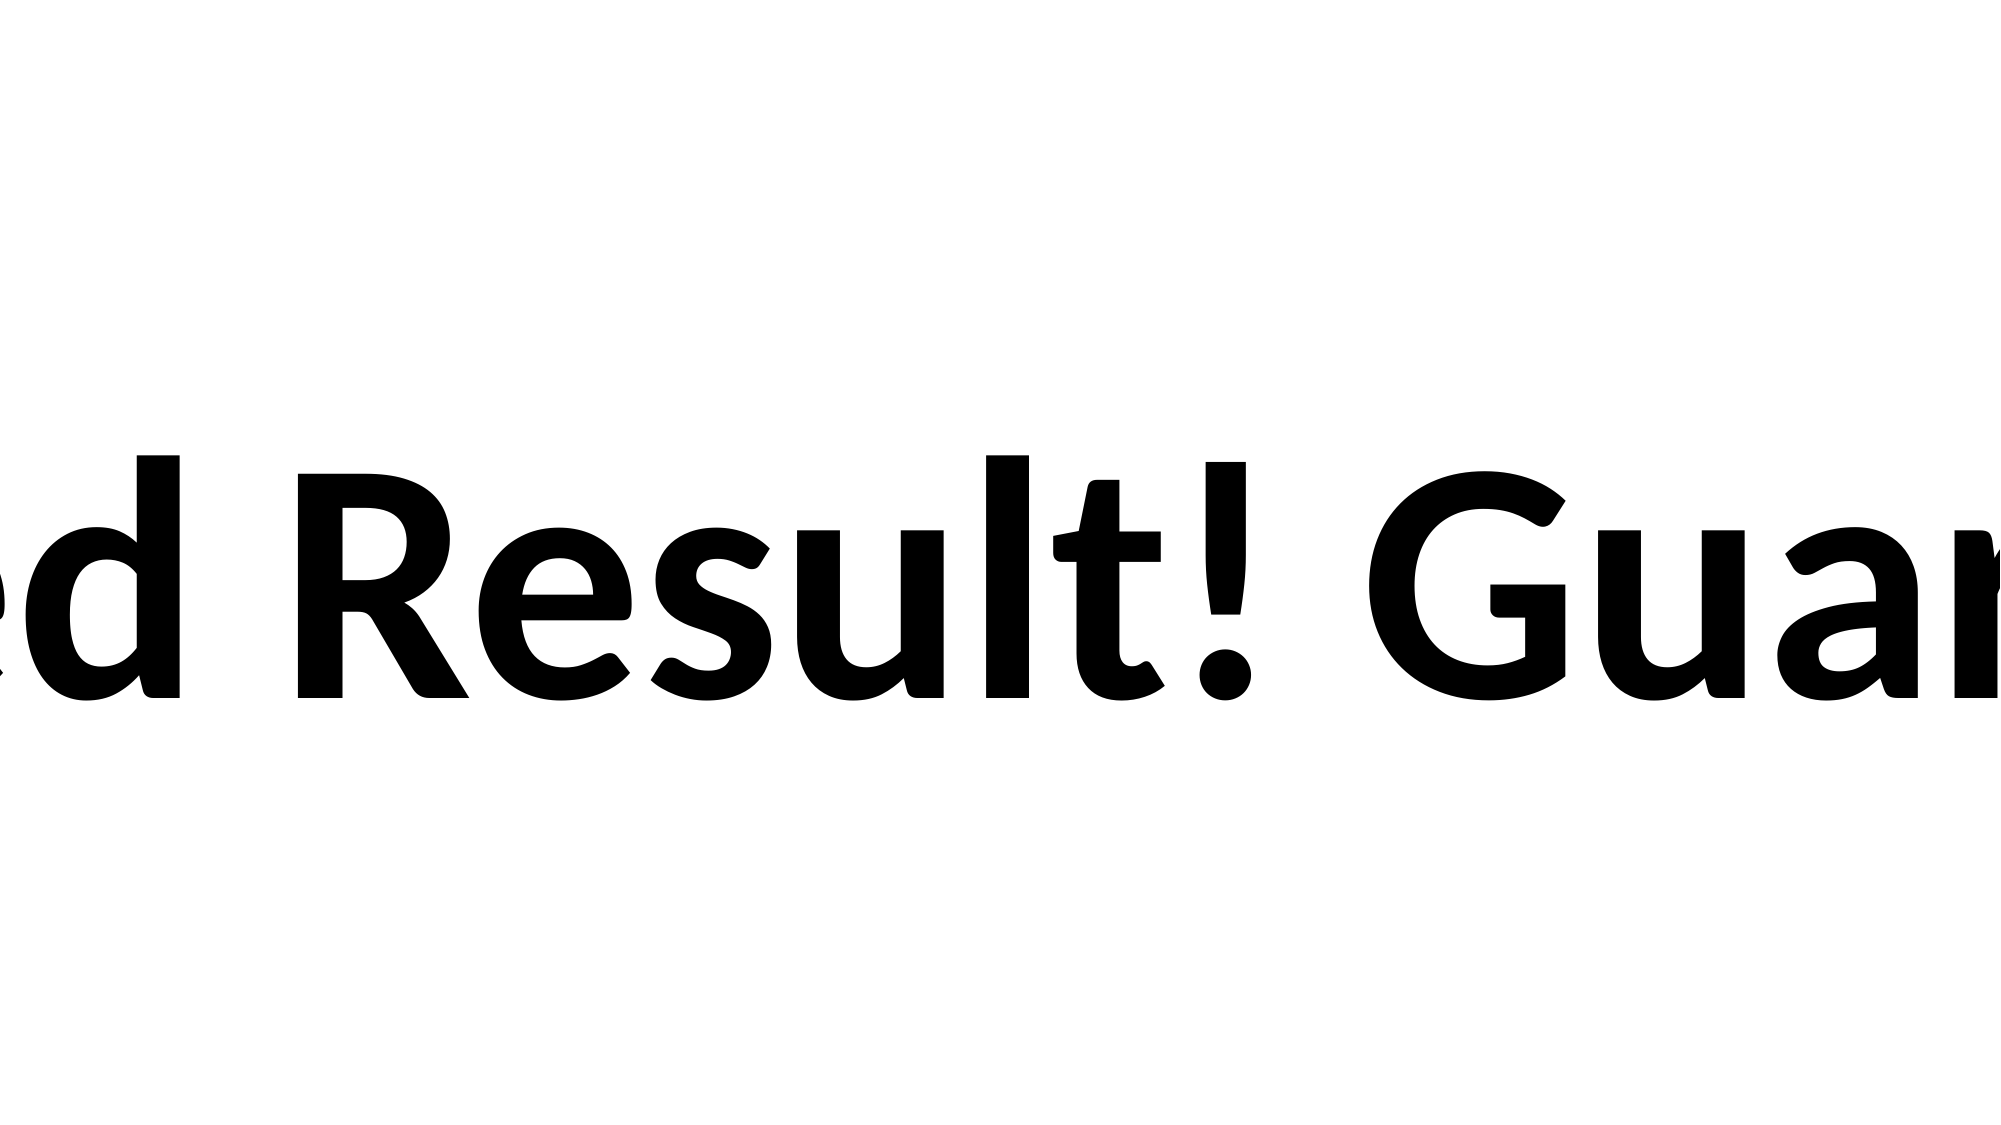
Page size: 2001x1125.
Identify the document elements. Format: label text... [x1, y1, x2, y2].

text_box Guaranteed Result! Guaranteed Visibility! [0, 345, 2000, 776]
